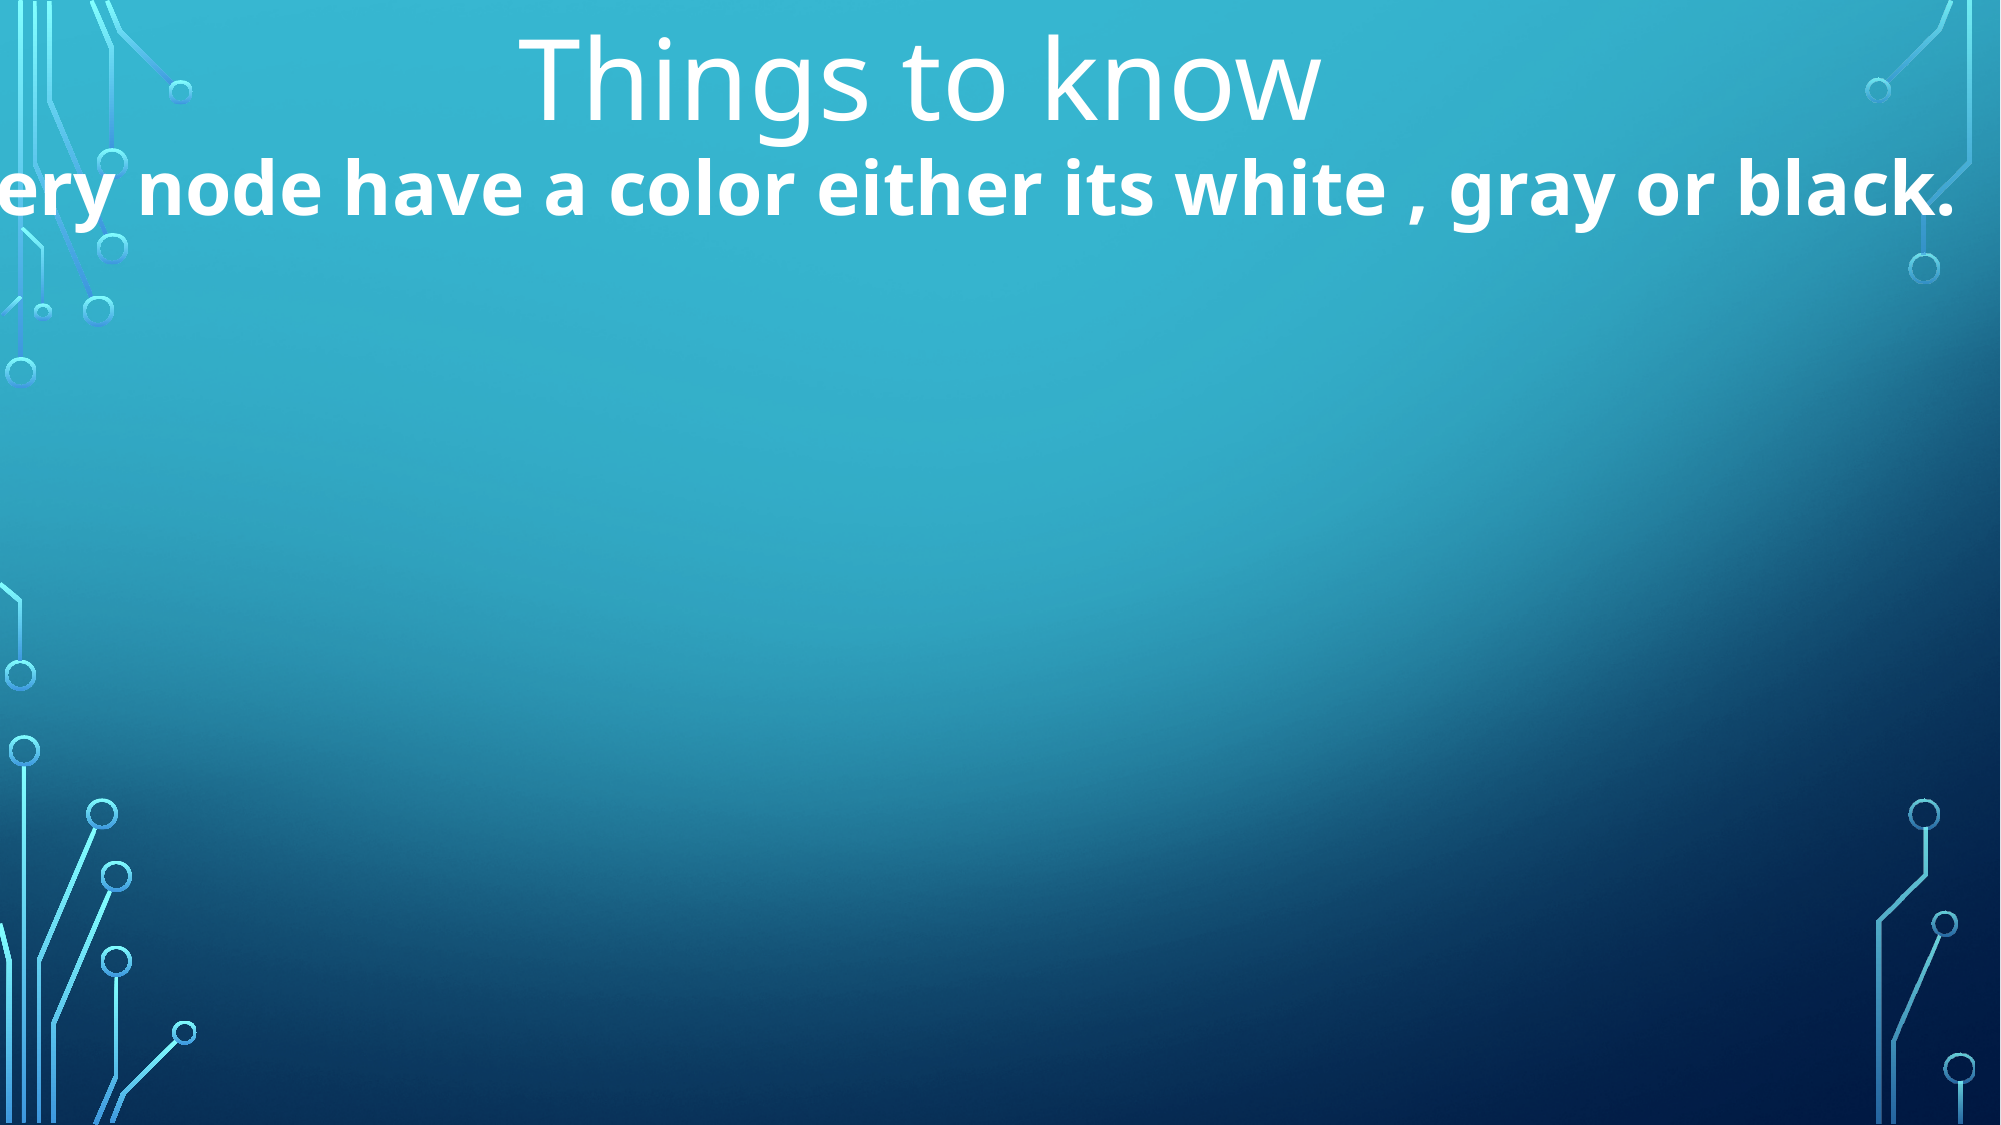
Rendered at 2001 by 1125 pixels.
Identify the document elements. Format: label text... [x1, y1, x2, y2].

text_box - Every node have a color either its white , gray or black. [0, 107, 1975, 243]
text_box Things to know [503, 0, 1339, 107]
